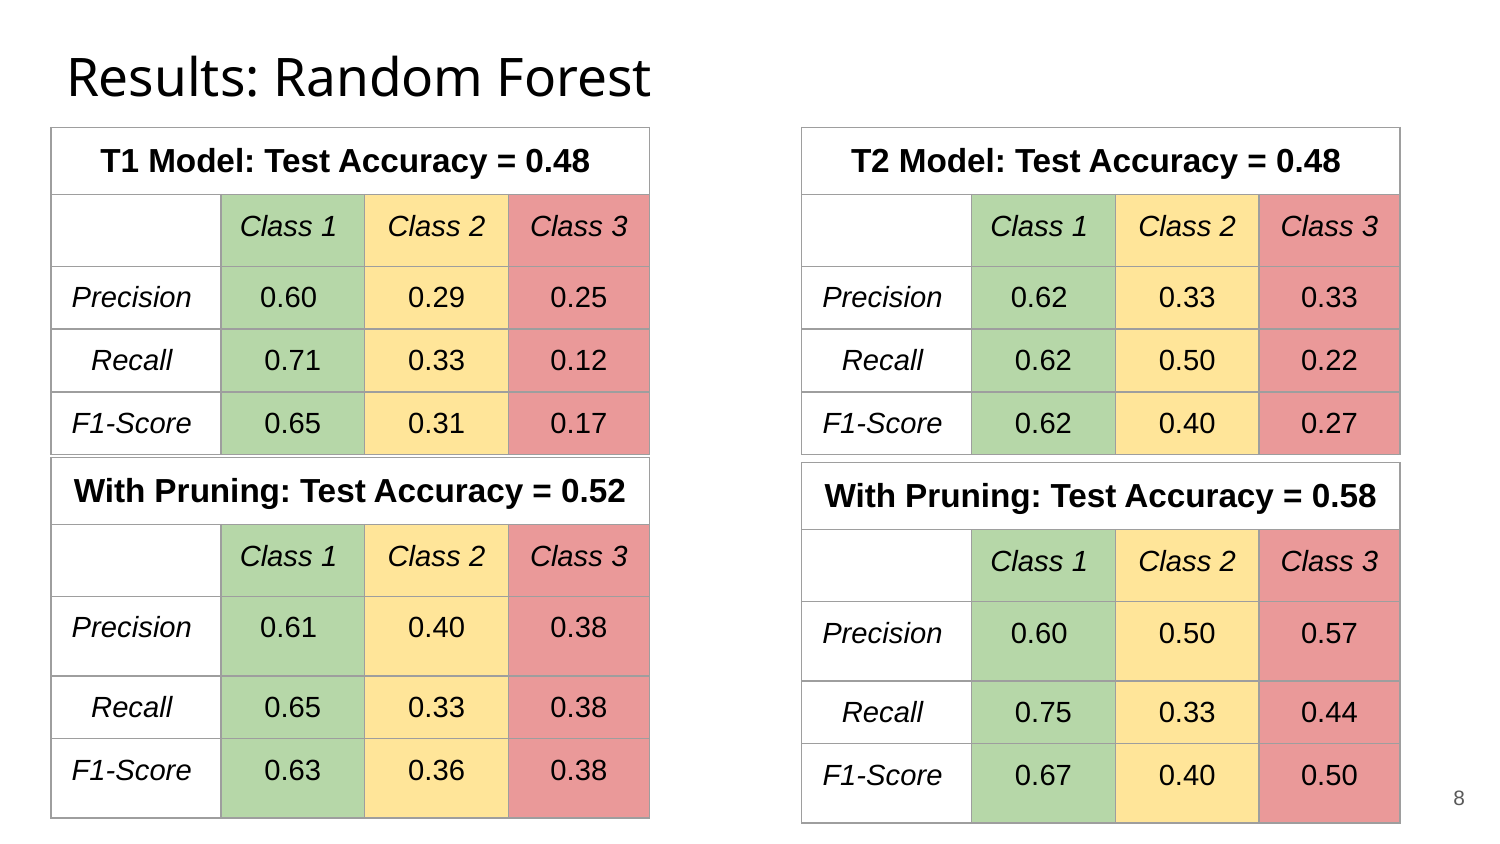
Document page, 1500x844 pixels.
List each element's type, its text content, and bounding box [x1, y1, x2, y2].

table_cell [802, 530, 971, 601]
table_cell Class 3 [509, 195, 649, 266]
table_cell 0.33 [365, 677, 508, 738]
table_cell Class 2 [1116, 195, 1258, 266]
table_cell 0.36 [365, 739, 508, 817]
table_cell 0.57 [1260, 602, 1399, 680]
table_cell [52, 195, 220, 266]
table_cell 0.38 [509, 739, 649, 817]
table_cell 0.40 [365, 597, 508, 675]
table_cell 0.17 [509, 393, 649, 454]
table_cell 0.33 [1116, 682, 1258, 743]
table_cell Precision [52, 597, 220, 675]
table_cell 0.29 [365, 267, 508, 328]
table_cell F1-Score [802, 744, 971, 822]
table_cell Class 2 [365, 525, 508, 596]
table_cell 0.50 [1116, 330, 1258, 391]
table_cell Recall [802, 682, 971, 743]
table_cell [802, 195, 971, 266]
table_cell Recall [52, 330, 220, 391]
table_cell 0.62 [972, 393, 1115, 454]
table_cell 0.25 [509, 267, 649, 328]
table_cell 0.12 [509, 330, 649, 391]
table_cell Recall [52, 677, 220, 738]
table_cell [52, 525, 220, 596]
table_cell 0.40 [1116, 744, 1258, 822]
table_cell 0.62 [972, 330, 1115, 391]
table_cell 0.65 [222, 677, 364, 738]
table_cell Recall [802, 330, 971, 391]
table_cell F1-Score [52, 393, 220, 454]
table_cell Precision [52, 267, 220, 328]
table_cell F1-Score [802, 393, 971, 454]
table_cell Class 2 [1116, 530, 1258, 601]
table_cell 0.60 [222, 267, 364, 328]
table_cell 0.33 [1260, 267, 1399, 328]
table_cell 0.44 [1260, 682, 1399, 743]
table_cell 0.50 [1116, 602, 1258, 680]
table_cell 0.33 [365, 330, 508, 391]
table_cell 0.61 [222, 597, 364, 675]
table_cell Class 1 [972, 530, 1115, 601]
table_cell Class 1 [222, 525, 364, 596]
table_cell Class 2 [365, 195, 508, 266]
table_cell 0.40 [1116, 393, 1258, 454]
table_cell 0.22 [1260, 330, 1399, 391]
table_cell Class 3 [509, 525, 649, 596]
table_cell 0.50 [1260, 744, 1399, 822]
title Results: Random Forest [51, 28, 1449, 123]
table_cell 0.33 [1116, 267, 1258, 328]
table_cell 0.62 [972, 267, 1115, 328]
table_cell Class 3 [1260, 195, 1399, 266]
slide_number ‹#› [1389, 764, 1480, 830]
table_header With Pruning: Test Accuracy = 0.52 [52, 458, 649, 524]
table_cell 0.71 [222, 330, 364, 391]
table_cell 0.27 [1260, 393, 1399, 454]
table_cell 0.38 [509, 677, 649, 738]
table_header With Pruning: Test Accuracy = 0.58 [802, 463, 1399, 529]
table_cell 0.67 [972, 744, 1115, 822]
table_cell 0.75 [972, 682, 1115, 743]
table_cell Precision [802, 267, 971, 328]
table_cell 0.63 [222, 739, 364, 817]
table_cell 0.65 [222, 393, 364, 454]
table_cell Class 3 [1260, 530, 1399, 601]
table_cell F1-Score [52, 739, 220, 817]
table_cell 0.38 [509, 597, 649, 675]
table_cell Precision [802, 602, 971, 680]
table_cell 0.60 [972, 602, 1115, 680]
table_cell 0.31 [365, 393, 508, 454]
table_header T1 Model: Test Accuracy = 0.48 [52, 128, 649, 194]
table_header T2 Model: Test Accuracy = 0.48 [802, 128, 1399, 194]
table_cell Class 1 [222, 195, 364, 266]
table_cell Class 1 [972, 195, 1115, 266]
